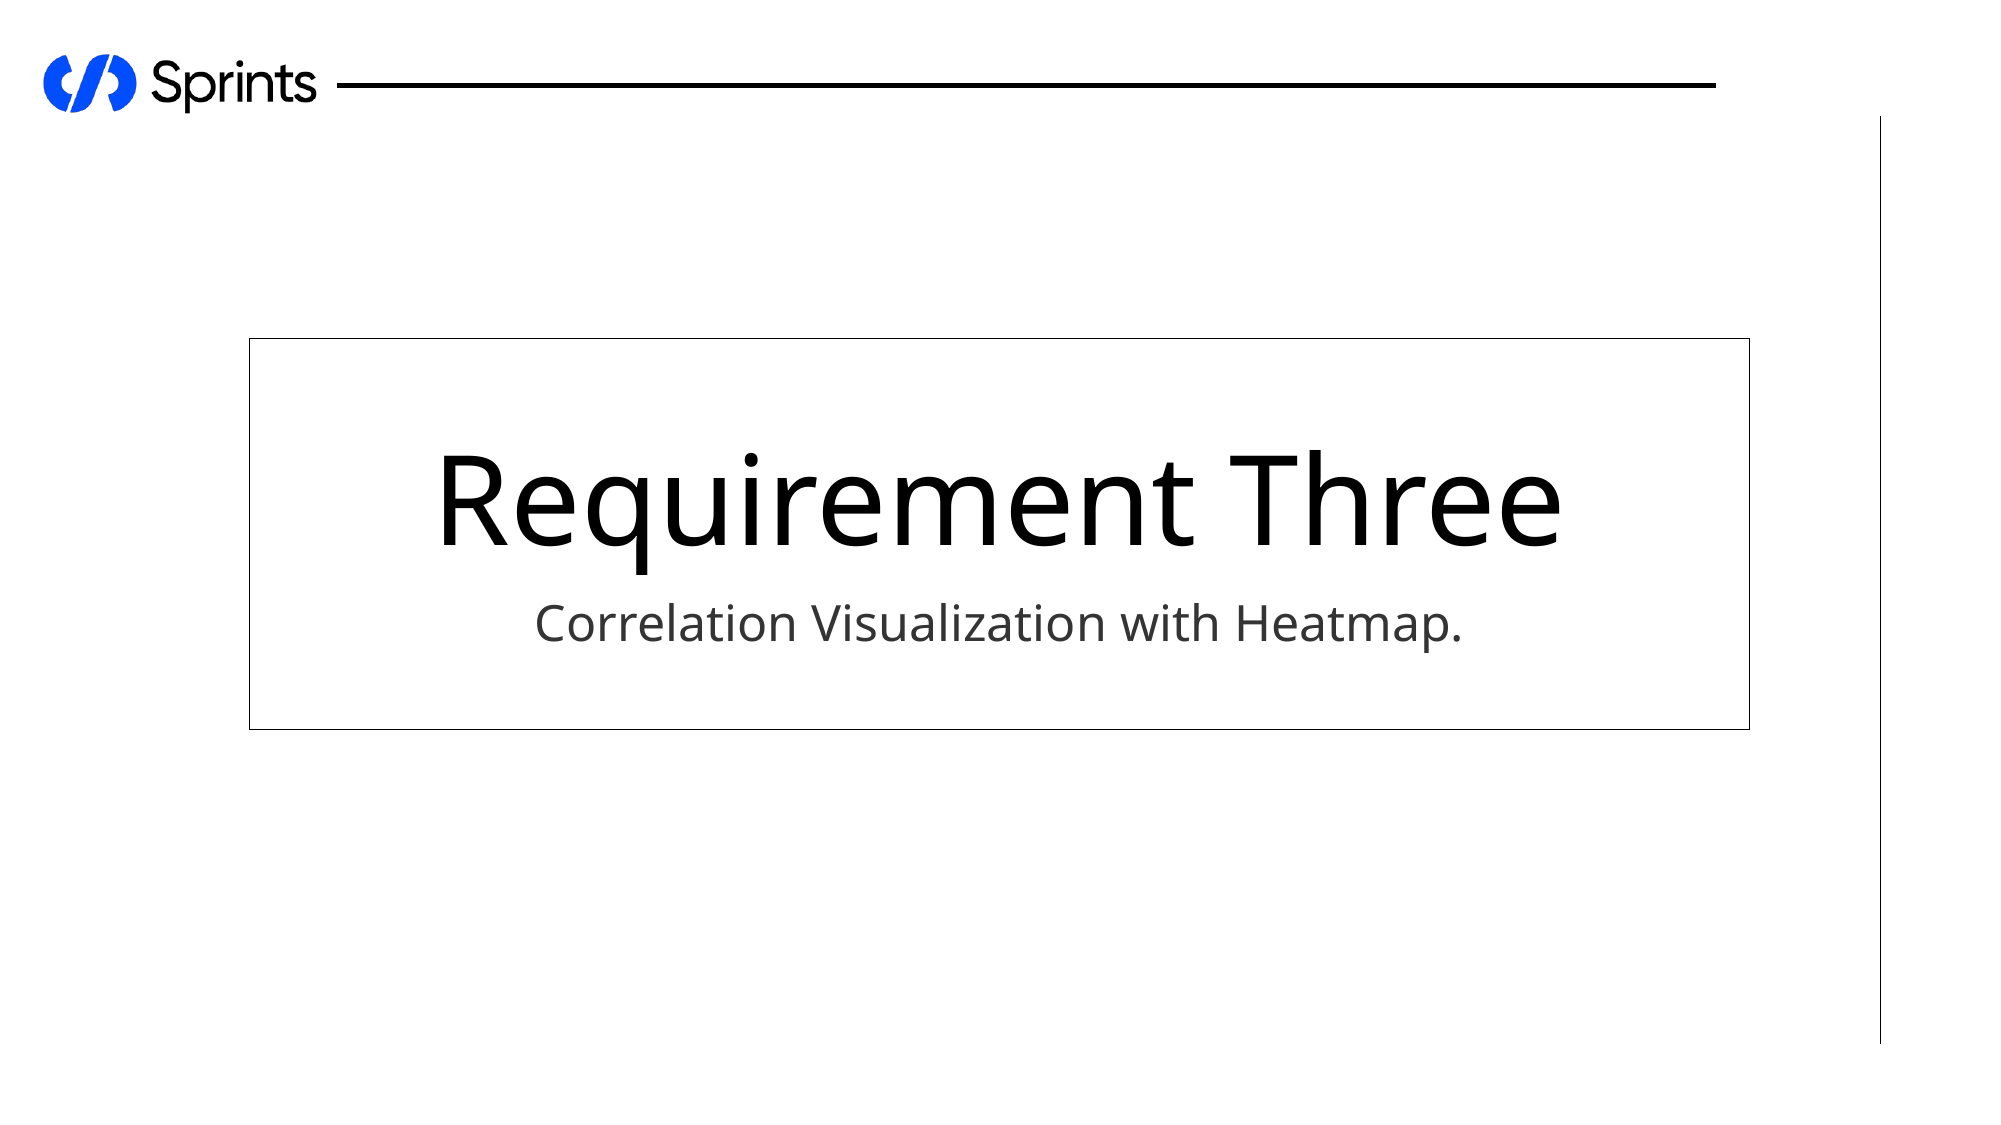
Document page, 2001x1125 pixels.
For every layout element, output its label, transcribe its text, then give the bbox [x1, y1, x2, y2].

subtitle Correlation Visualization with Heatmap. [249, 590, 1750, 863]
picture [40, 51, 320, 117]
title Requirement Three [249, 338, 1750, 590]
